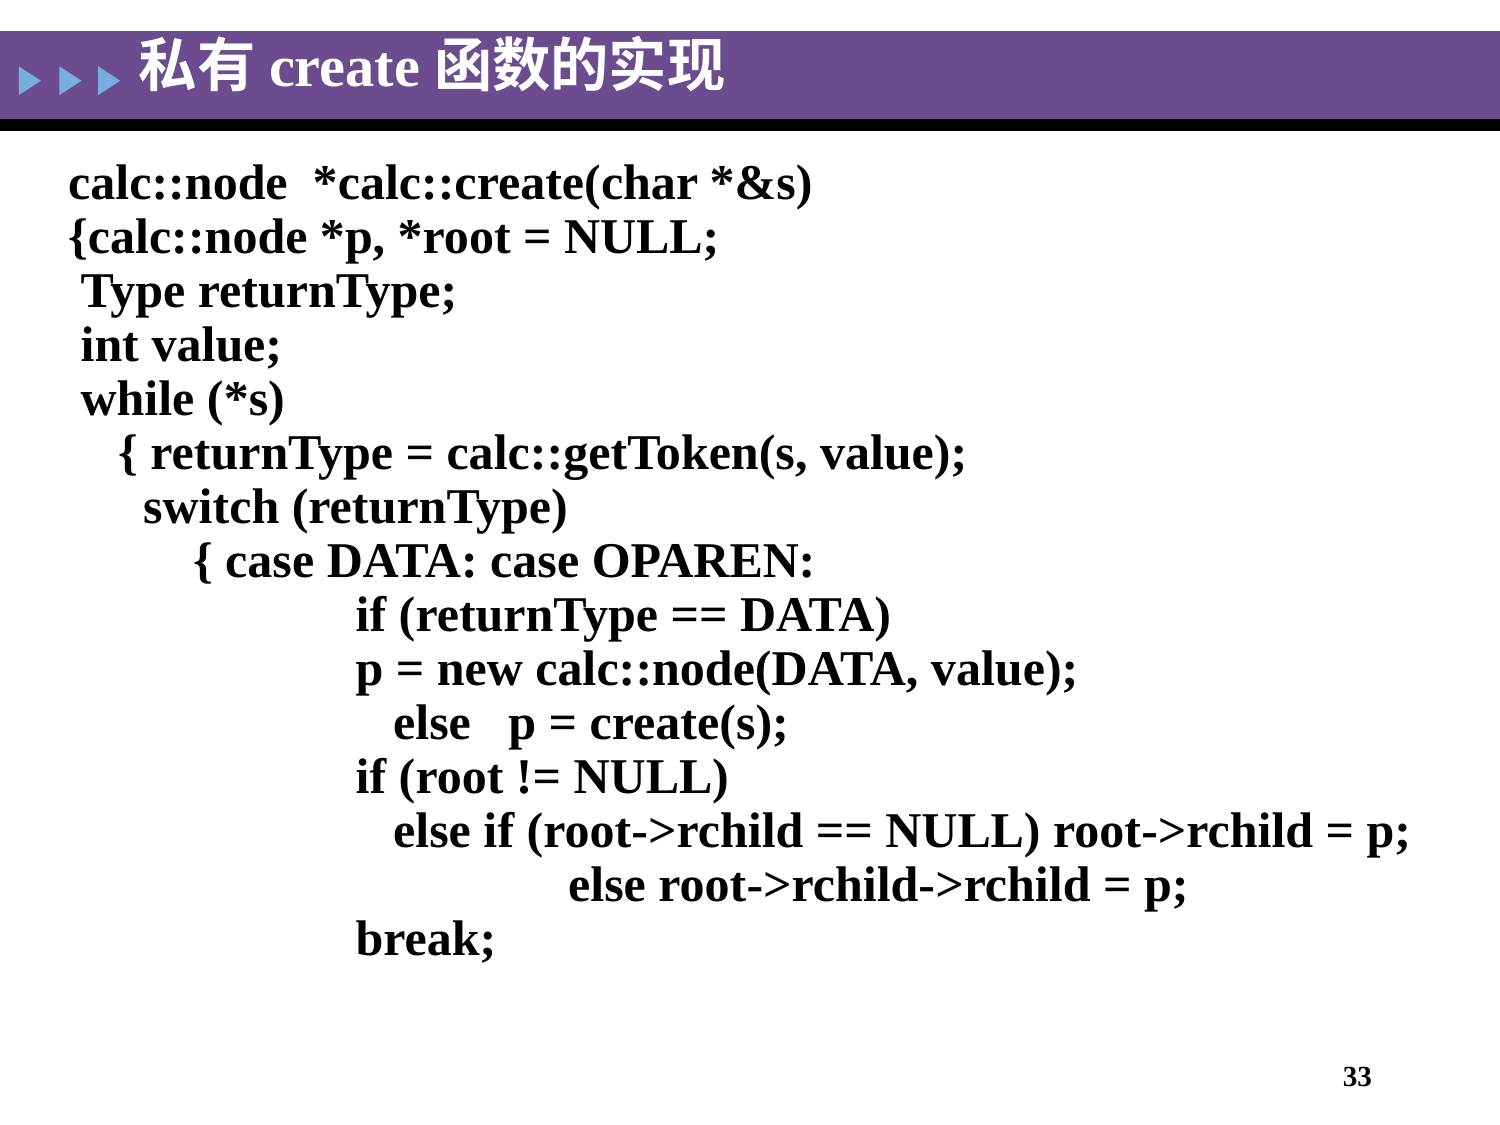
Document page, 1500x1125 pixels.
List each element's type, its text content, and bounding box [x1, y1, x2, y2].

list calc::node *calc::create(char *&s) {calc::node *p, *root = NULL; Type returnType; int value; while (*s) { returnType = calc::getToken(s, value); switch (returnType) { case DATA: case OPAREN: if (returnType == DATA) p = new calc::node(DATA, value); else p = create(s); if (root != NULL) else if (root->rchild == NULL) root->rchild = p; else root->rchild->rchild = p; break; [53, 148, 1471, 1125]
title 私有create函数的实现 [123, 0, 1399, 126]
